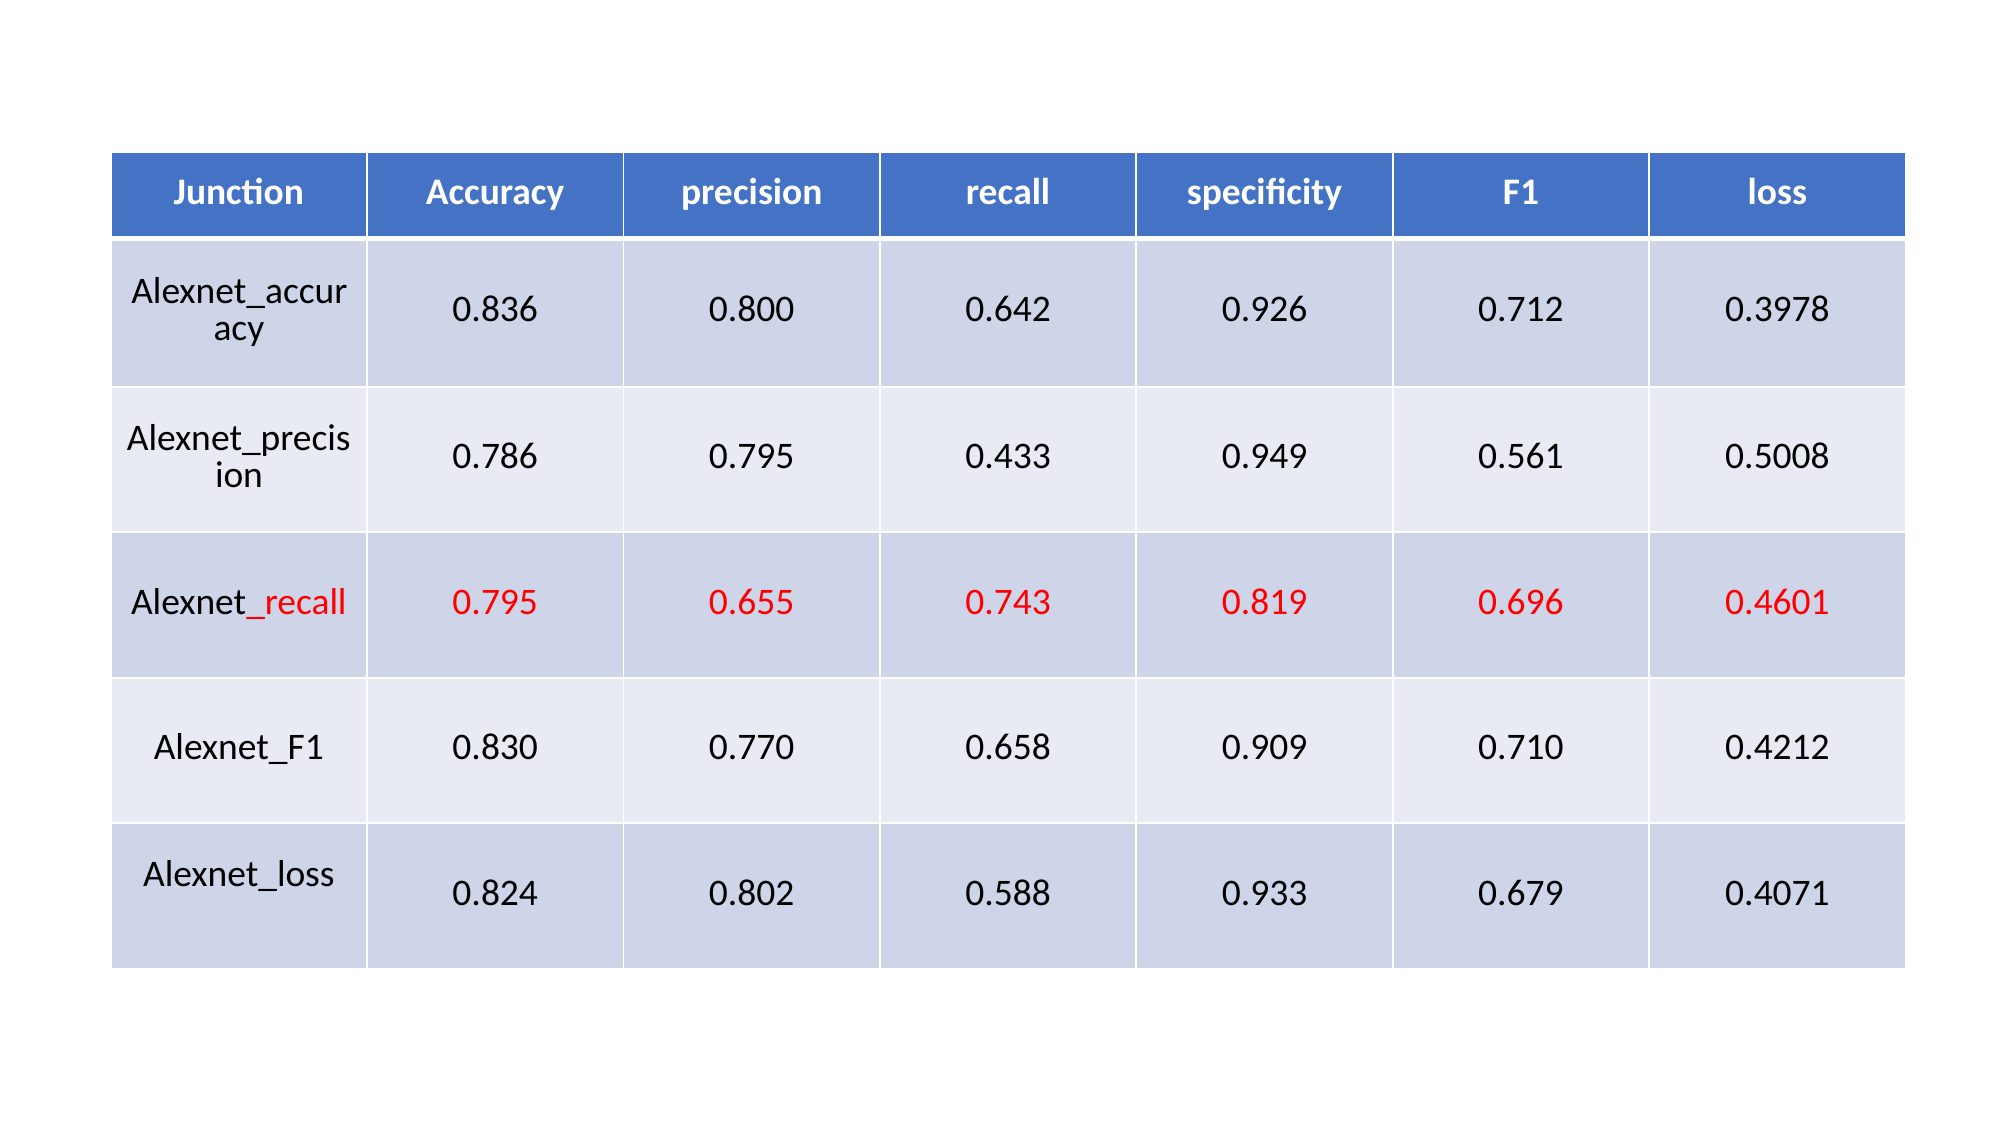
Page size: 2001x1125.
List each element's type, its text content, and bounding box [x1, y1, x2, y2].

table_cell 0.433 [881, 388, 1135, 531]
table_cell 0.4071 [1650, 824, 1905, 968]
table_header F1 [1394, 153, 1648, 236]
table_cell Alexnet_F1 [112, 679, 366, 822]
table_header precision [624, 153, 879, 236]
table_cell 0.770 [624, 679, 879, 822]
table_cell 0.679 [1394, 824, 1648, 968]
table_header loss [1650, 153, 1905, 236]
table_cell 0.658 [881, 679, 1135, 822]
table_cell 0.4212 [1650, 679, 1905, 822]
table_cell 0.786 [368, 388, 623, 531]
table_cell 0.933 [1137, 824, 1392, 968]
table_cell 0.561 [1394, 388, 1648, 531]
table_cell Alexnet_accuracy [112, 241, 366, 386]
table_cell 0.802 [624, 824, 879, 968]
table_cell 0.4601 [1650, 533, 1905, 677]
table_cell 0.909 [1137, 679, 1392, 822]
table_header recall [881, 153, 1135, 236]
table_cell Alexnet_loss [112, 824, 366, 968]
table_cell 0.830 [368, 679, 623, 822]
table_cell 0.836 [368, 241, 623, 386]
table_cell 0.5008 [1650, 388, 1905, 531]
table_cell 0.642 [881, 241, 1135, 386]
table_cell 0.800 [624, 241, 879, 386]
table_cell 0.795 [624, 388, 879, 531]
table_cell 0.655 [624, 533, 879, 677]
table_cell Alexnet_precision [112, 388, 366, 531]
table_cell 0.743 [881, 533, 1135, 677]
table_cell Alexnet_recall [112, 533, 366, 677]
table_cell 0.712 [1394, 241, 1648, 386]
table_header Junction [112, 153, 366, 236]
table_cell 0.795 [368, 533, 623, 677]
table_cell 0.949 [1137, 388, 1392, 531]
table_cell 0.3978 [1650, 241, 1905, 386]
table_cell 0.588 [881, 824, 1135, 968]
table_cell 0.824 [368, 824, 623, 968]
table_header Accuracy [368, 153, 623, 236]
table_header specificity [1137, 153, 1392, 236]
table_cell 0.819 [1137, 533, 1392, 677]
table_cell 0.710 [1394, 679, 1648, 822]
table_cell 0.926 [1137, 241, 1392, 386]
table_cell 0.696 [1394, 533, 1648, 677]
